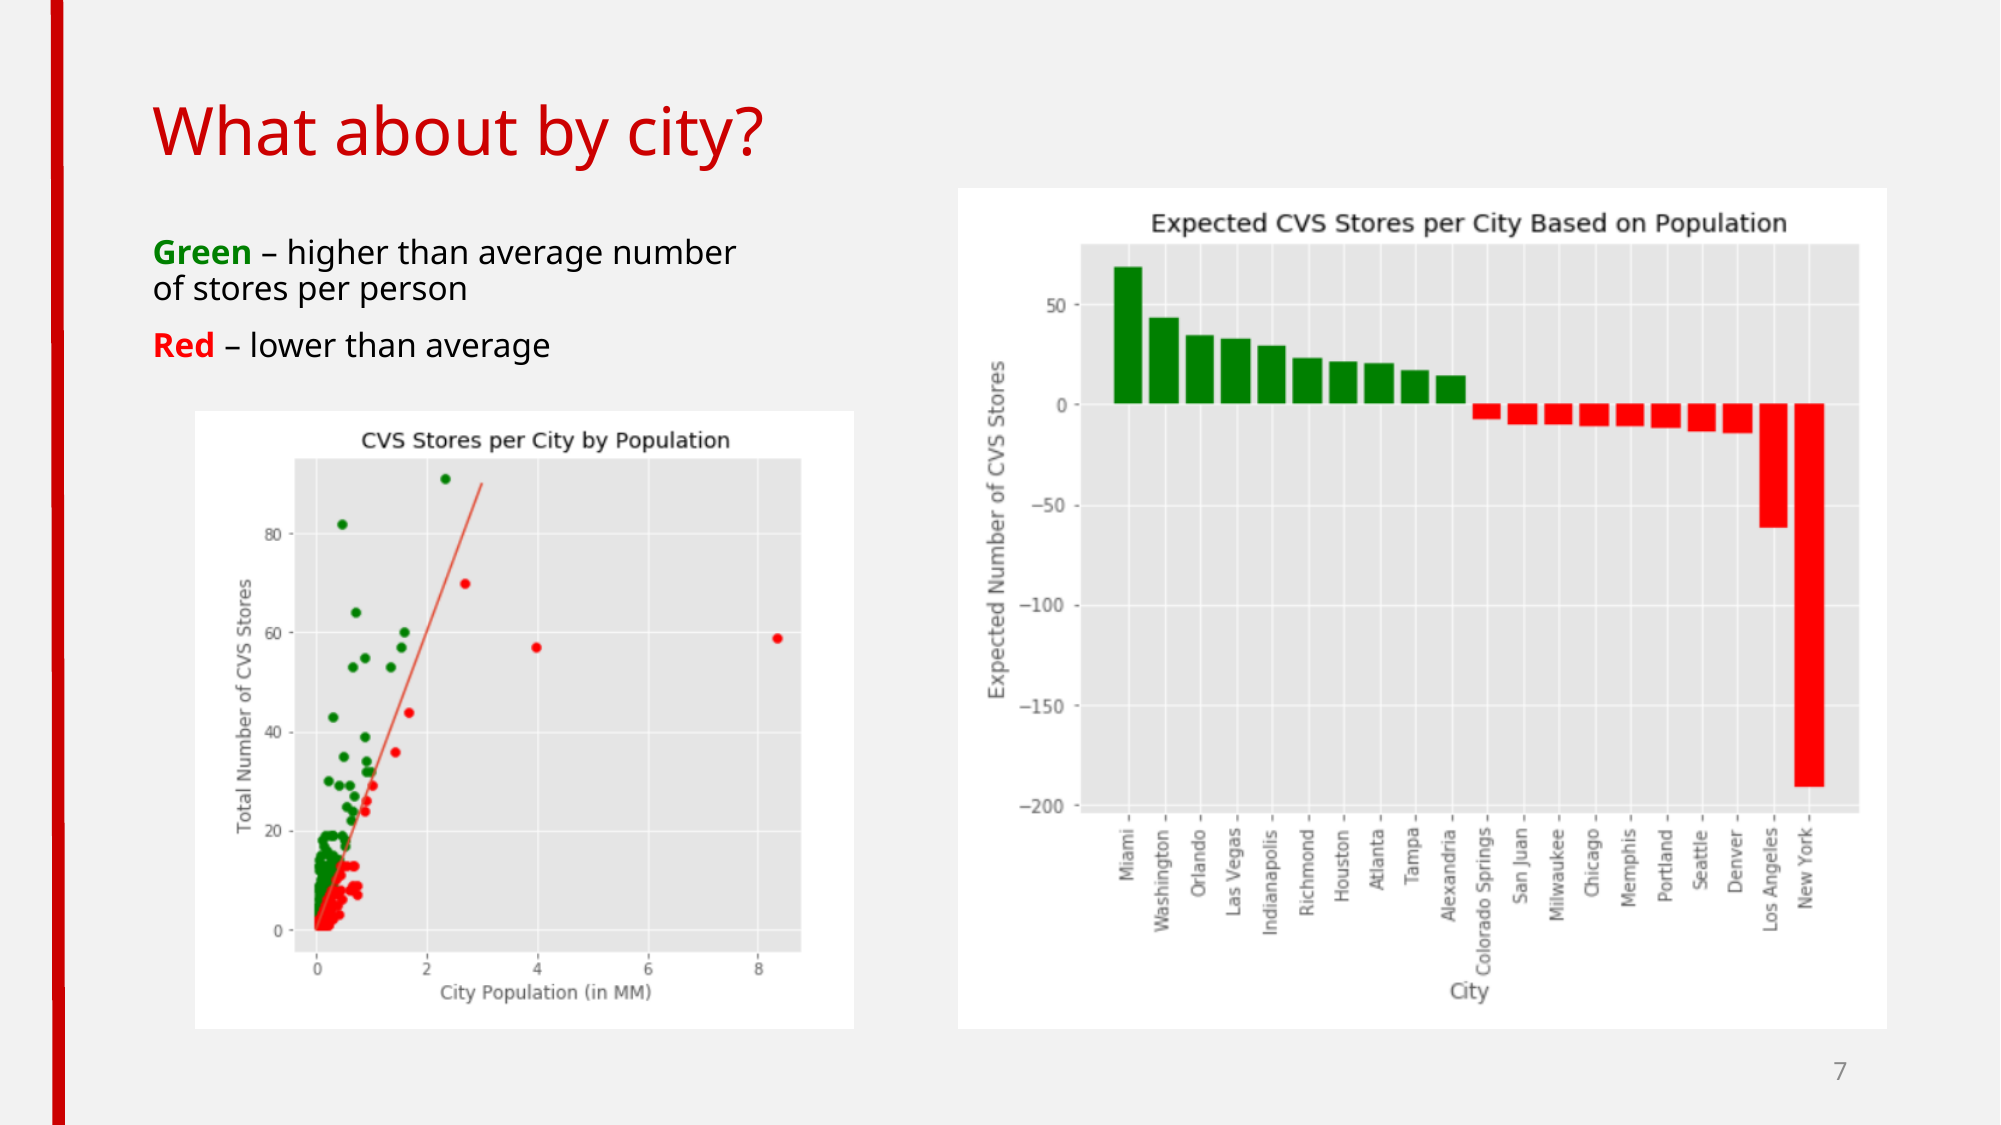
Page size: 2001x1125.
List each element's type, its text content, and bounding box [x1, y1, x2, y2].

picture [195, 411, 854, 1030]
title What about by city? [137, 75, 783, 178]
slide_number 7 [1412, 1042, 1863, 1103]
list Green – higher than average number of stores per person Red – lower than average [137, 228, 783, 963]
picture [958, 188, 1887, 1030]
